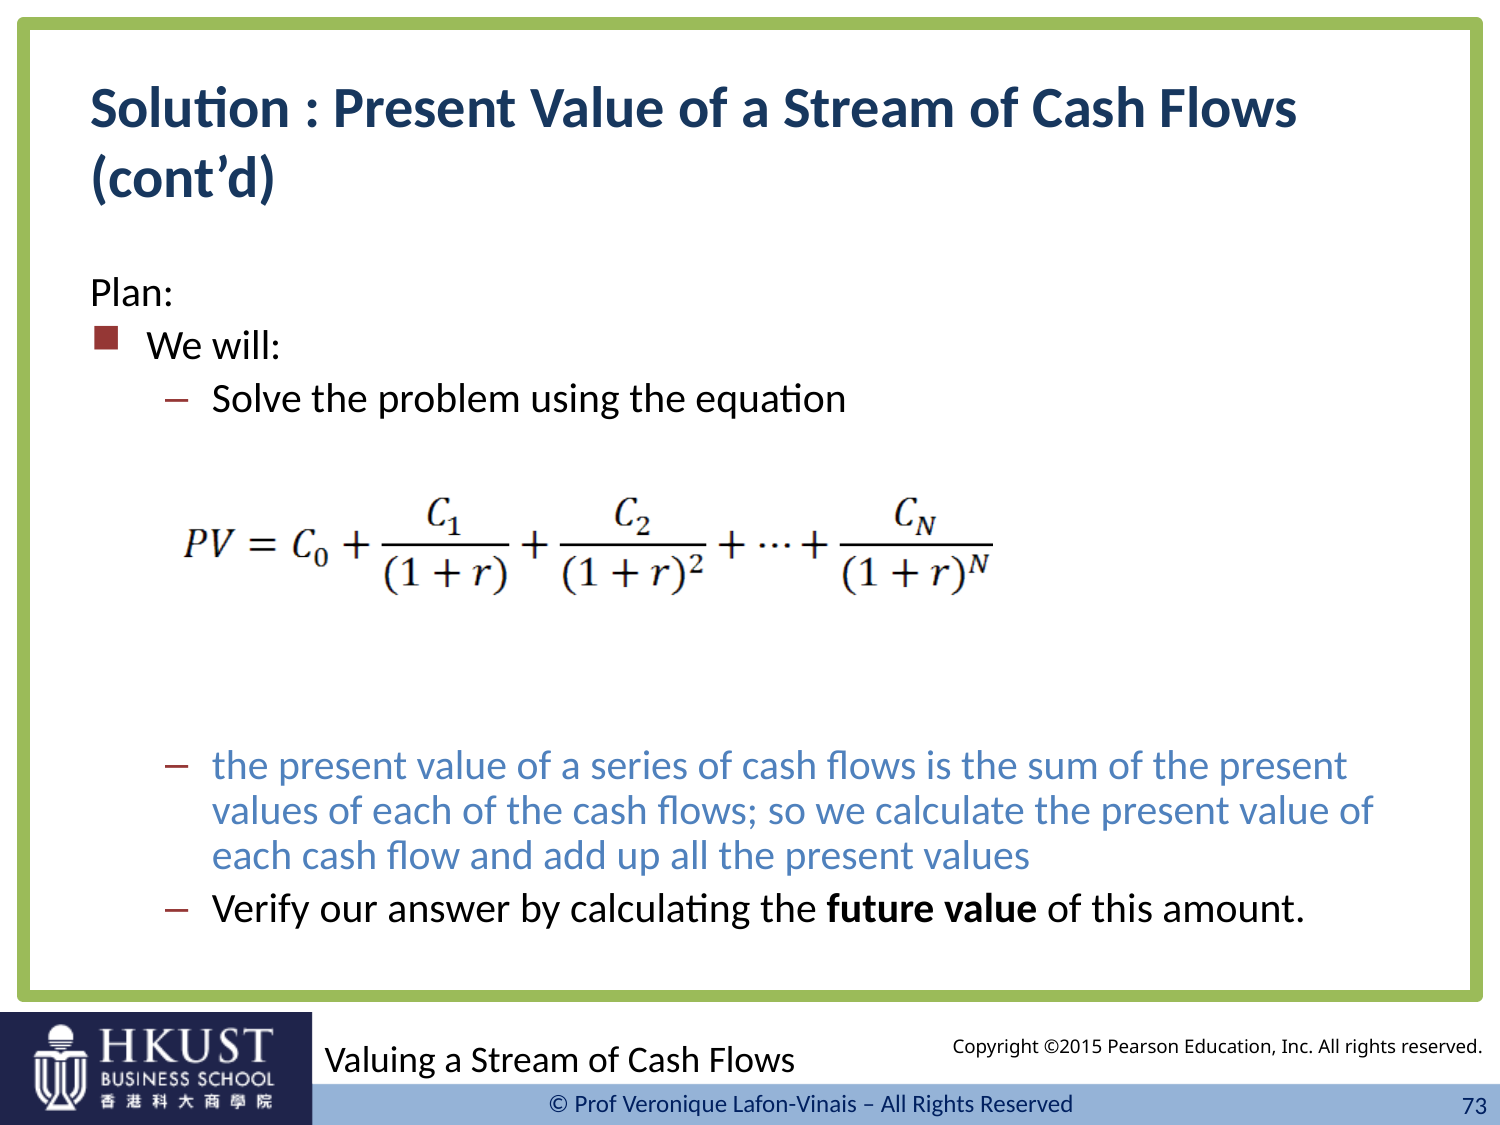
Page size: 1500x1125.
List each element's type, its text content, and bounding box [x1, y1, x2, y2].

title Solution : Present Value of a Stream of Cash Flows (cont’d) [74, 44, 1426, 233]
slide_number 73 [1351, 1080, 1500, 1125]
list Plan: We will: Solve the problem using the equation the present value of a series of cash flows is the sum of the present values of each of the cash flows; so we calculate the present value of each cash flow and add up all the present values Verify our answer by calculating the future value of this amount. [74, 262, 1426, 976]
text_box Valuing a Stream of Cash Flows [309, 1027, 813, 1088]
picture [182, 492, 993, 597]
text_box Copyright ©2015 Pearson Education, Inc. All rights reserved. [813, 1034, 1483, 1065]
picture [0, 1012, 1500, 1125]
